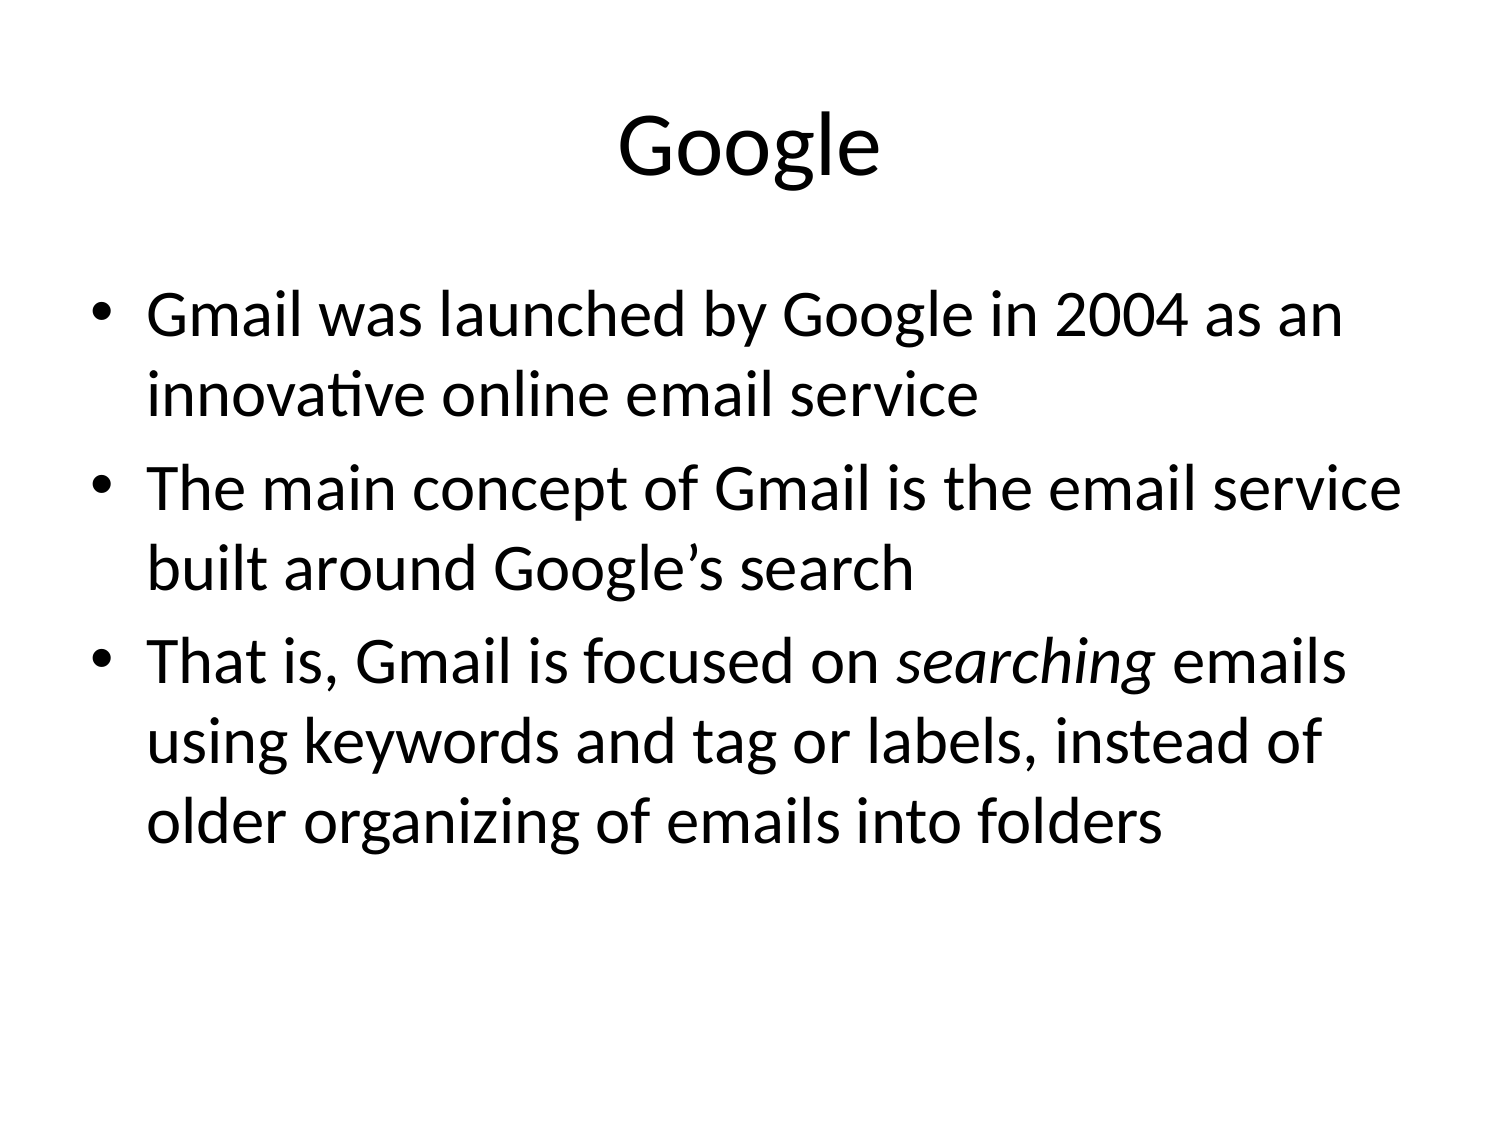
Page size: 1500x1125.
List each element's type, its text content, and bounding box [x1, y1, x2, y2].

title Google [75, 45, 1425, 233]
list Gmail was launched by Google in 2004 as an innovative online email service The main concept of Gmail is the email service built around Google’s search That is, Gmail is focused on searching emails using keywords and tag or labels, instead of older organizing of emails into folders [75, 262, 1425, 1005]
